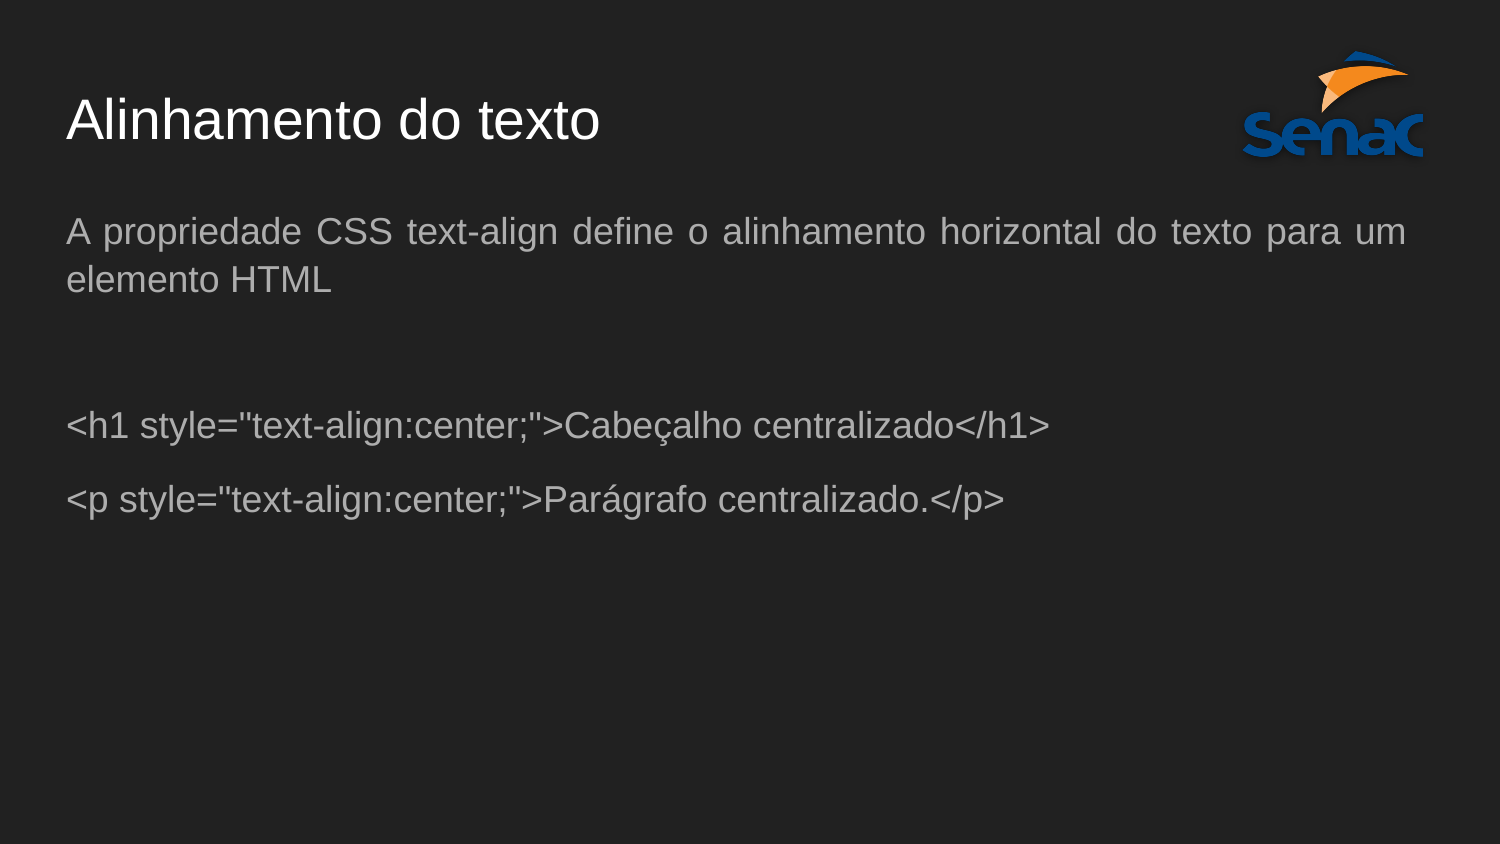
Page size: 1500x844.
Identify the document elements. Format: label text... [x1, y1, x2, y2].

title Alinhamento do texto [51, 72, 1449, 167]
list A propriedade CSS text-align define o alinhamento horizontal do texto para um elemento HTML <h1 style="text-align:center;">Cabeçalho centralizado</h1> <p style="text-align:center;">Parágrafo centralizado.</p> [51, 189, 1423, 750]
picture [1242, 50, 1423, 157]
